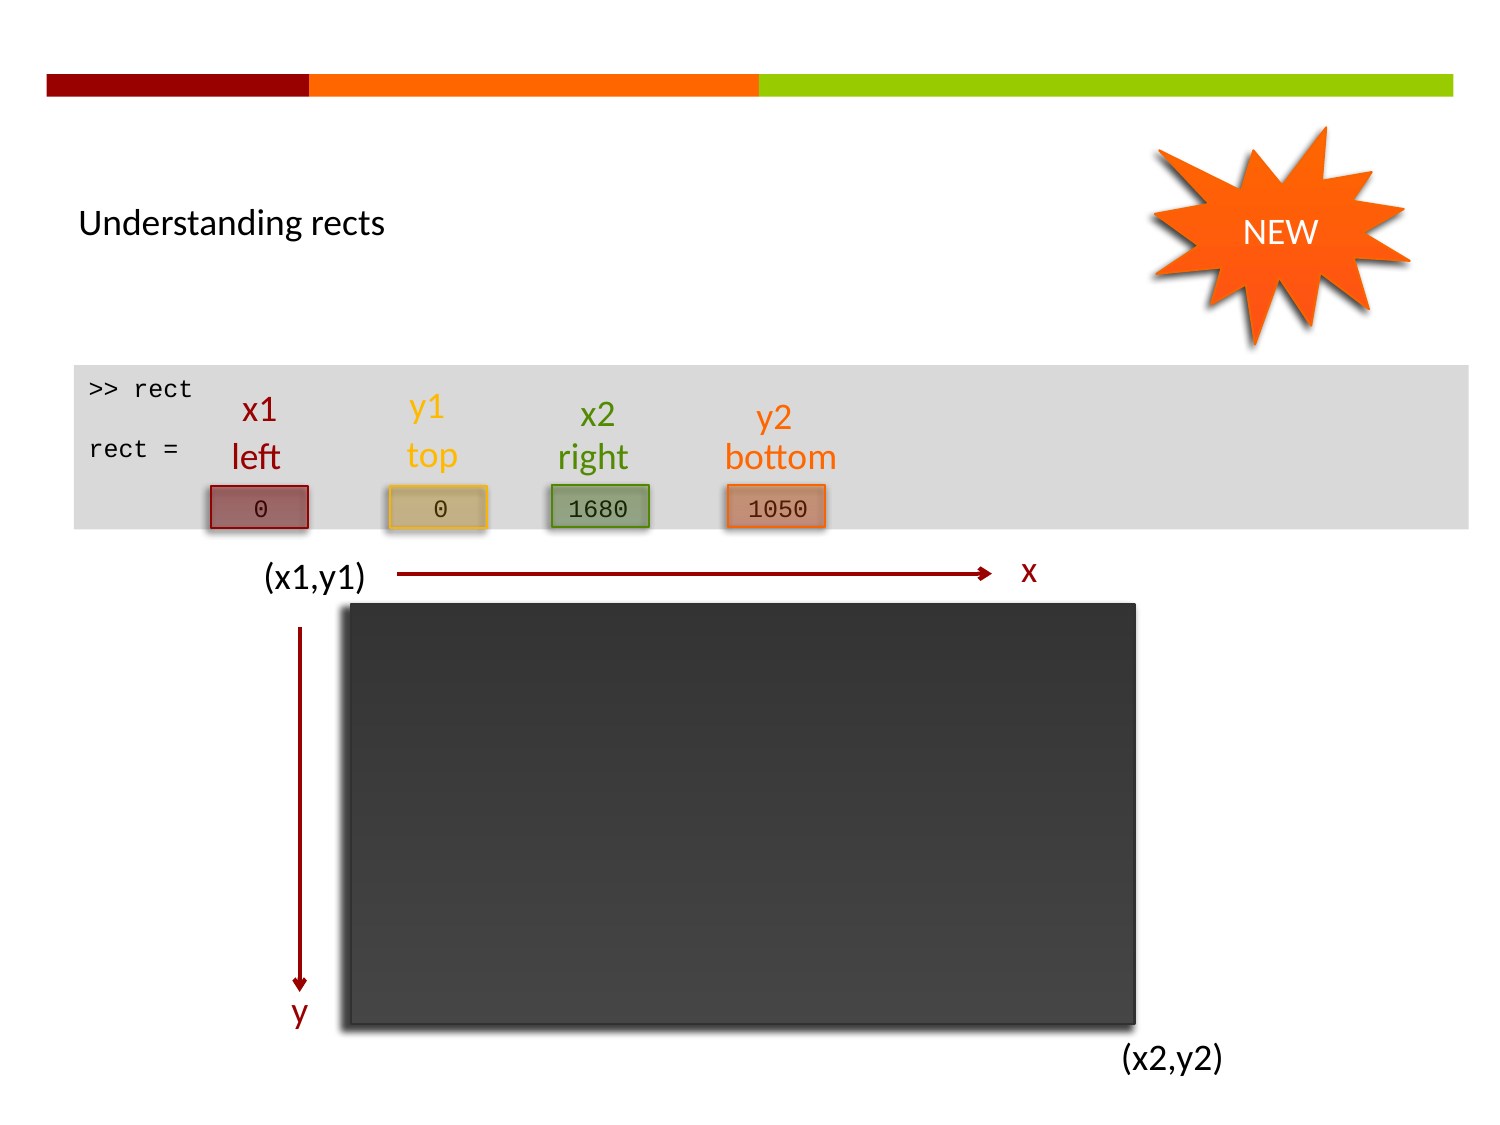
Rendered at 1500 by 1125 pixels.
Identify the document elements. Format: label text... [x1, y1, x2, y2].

text_box x [1006, 538, 1076, 598]
text_box bottom [709, 424, 863, 485]
text_box y [276, 978, 346, 1039]
text_box [350, 603, 1136, 1025]
text_box NEW [1153, 126, 1411, 346]
text_box [210, 485, 309, 529]
text_box y2 [741, 384, 846, 445]
text_box [727, 485, 826, 528]
text_box (x1,y1) [248, 544, 398, 605]
text_box x2 [565, 381, 636, 442]
text_box >> rect rect = 0 0 1680 1050 [73, 365, 1469, 530]
text_box Understanding rects [63, 191, 1131, 251]
text_box (x2,y2) [1106, 1025, 1249, 1085]
text_box x1 [227, 376, 314, 437]
text_box y1 [394, 373, 481, 434]
text_box [389, 485, 488, 529]
text_box right [543, 424, 696, 485]
text_box [551, 485, 650, 528]
text_box left [216, 424, 303, 485]
text_box top [391, 422, 478, 483]
